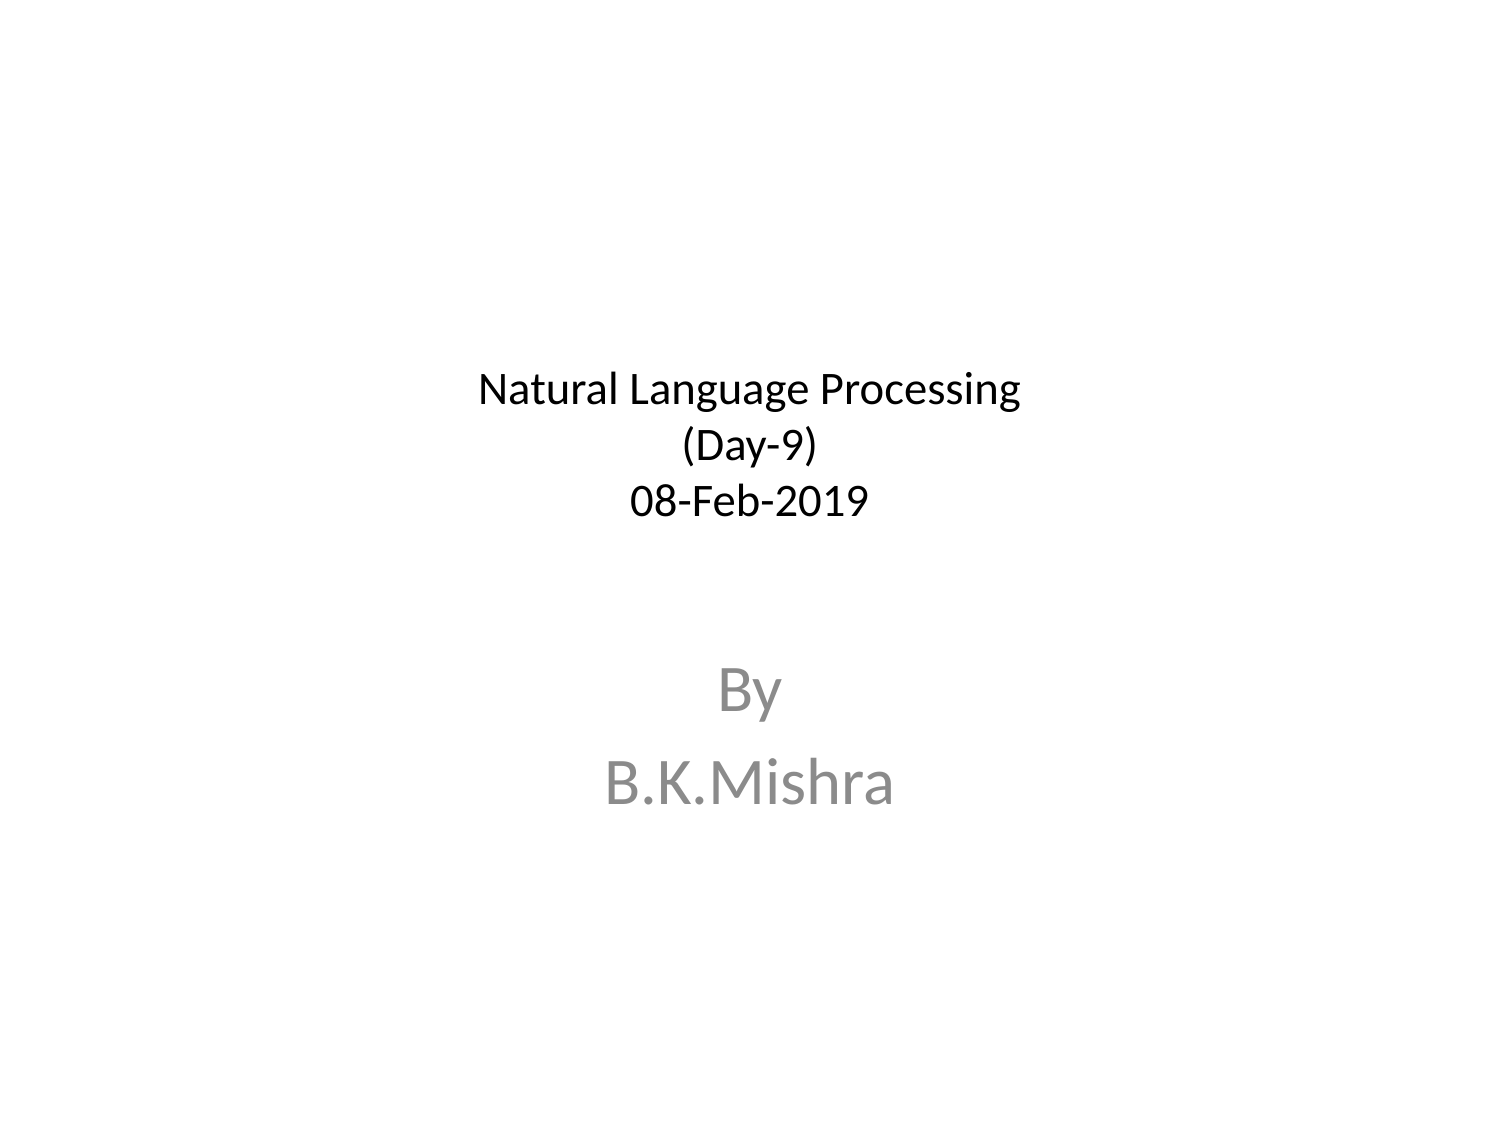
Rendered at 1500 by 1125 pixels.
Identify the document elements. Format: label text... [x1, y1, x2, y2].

subtitle By B.K.Mishra [225, 637, 1275, 925]
title Natural Language Processing (Day-9) 08-Feb-2019 [112, 349, 1388, 591]
